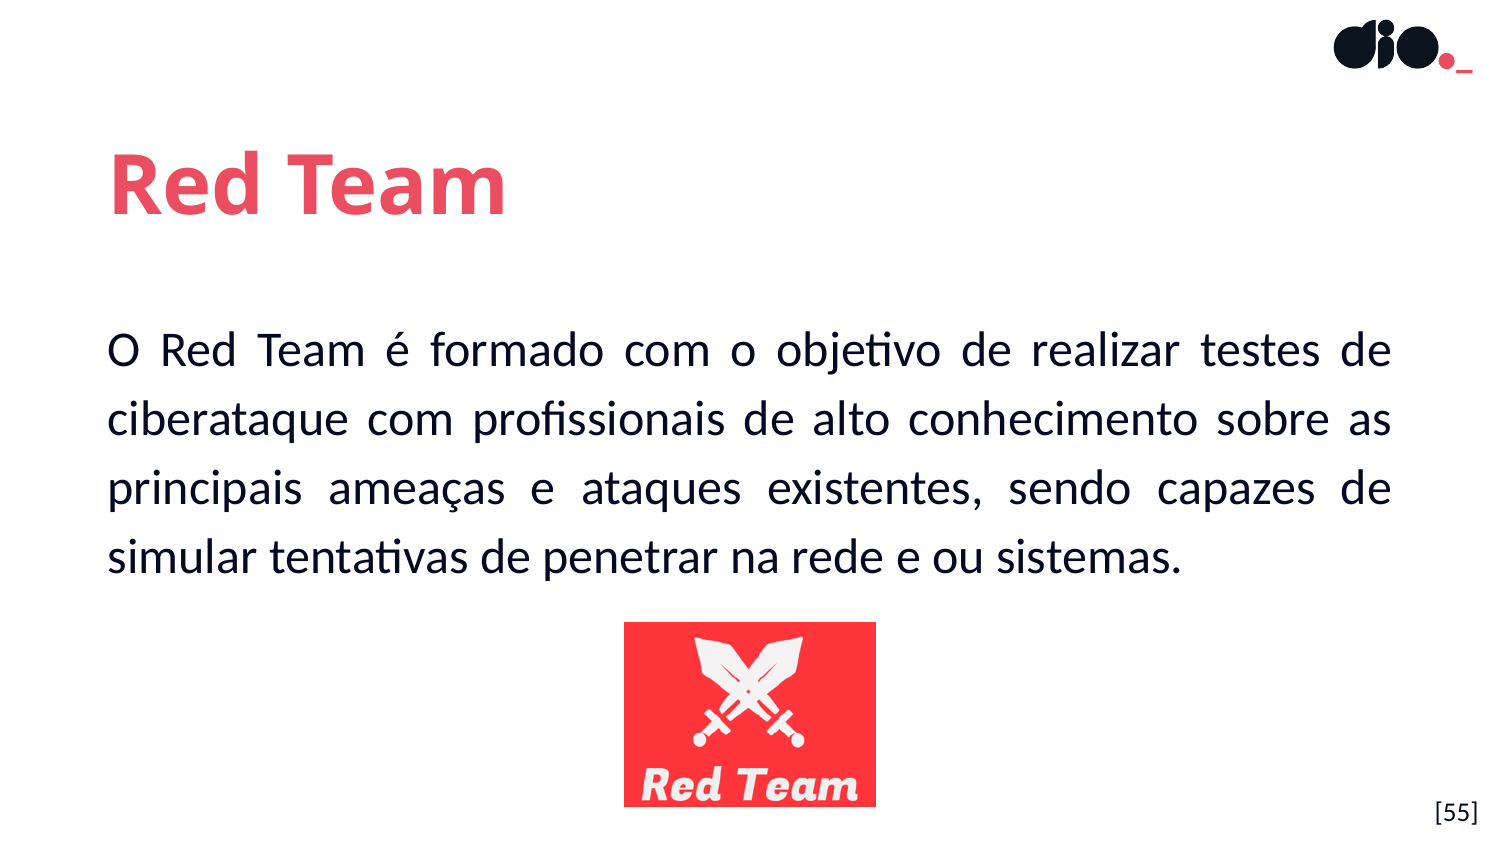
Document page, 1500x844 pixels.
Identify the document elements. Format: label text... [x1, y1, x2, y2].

picture [1333, 19, 1473, 74]
text_box O Red Team é formado com o objetivo de realizar testes de ciberataque com profissionais de alto conhecimento sobre as principais ameaças e ataques existentes, sendo capazes de simular tentativas de penetrar na rede e ou sistemas. [92, 243, 1408, 649]
picture [624, 622, 876, 807]
slide_number [55] [1403, 779, 1494, 844]
text_box Red Team [92, 104, 1408, 243]
